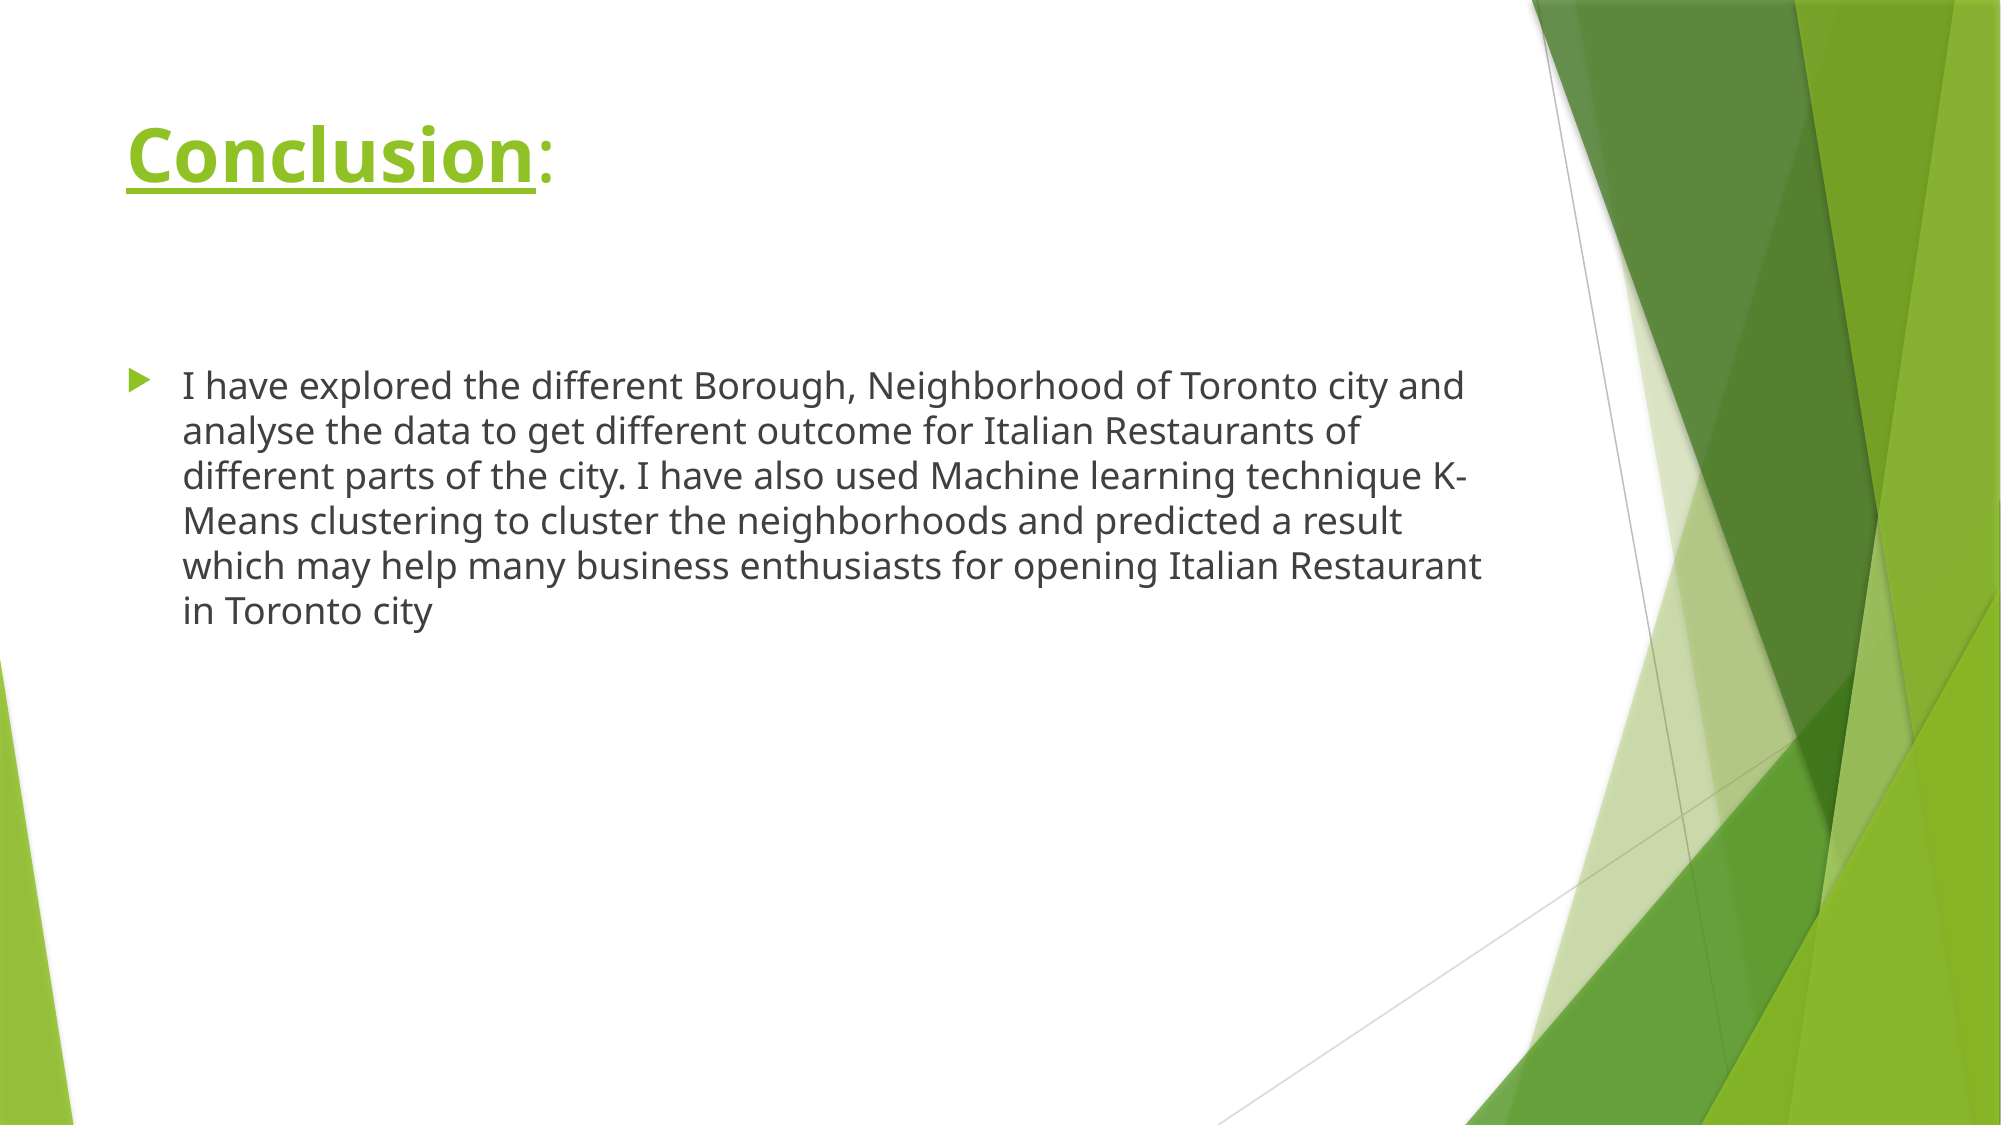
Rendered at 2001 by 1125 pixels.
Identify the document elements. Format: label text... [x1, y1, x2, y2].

list I have explored the different Borough, Neighborhood of Toronto city and analyse the data to get different outcome for Italian Restaurants of different parts of the city. I have also used Machine learning technique K-Means clustering to cluster the neighborhoods and predicted a result which may help many business enthusiasts for opening Italian Restaurant in Toronto city [111, 354, 1522, 992]
title Conclusion: [111, 99, 1522, 317]
